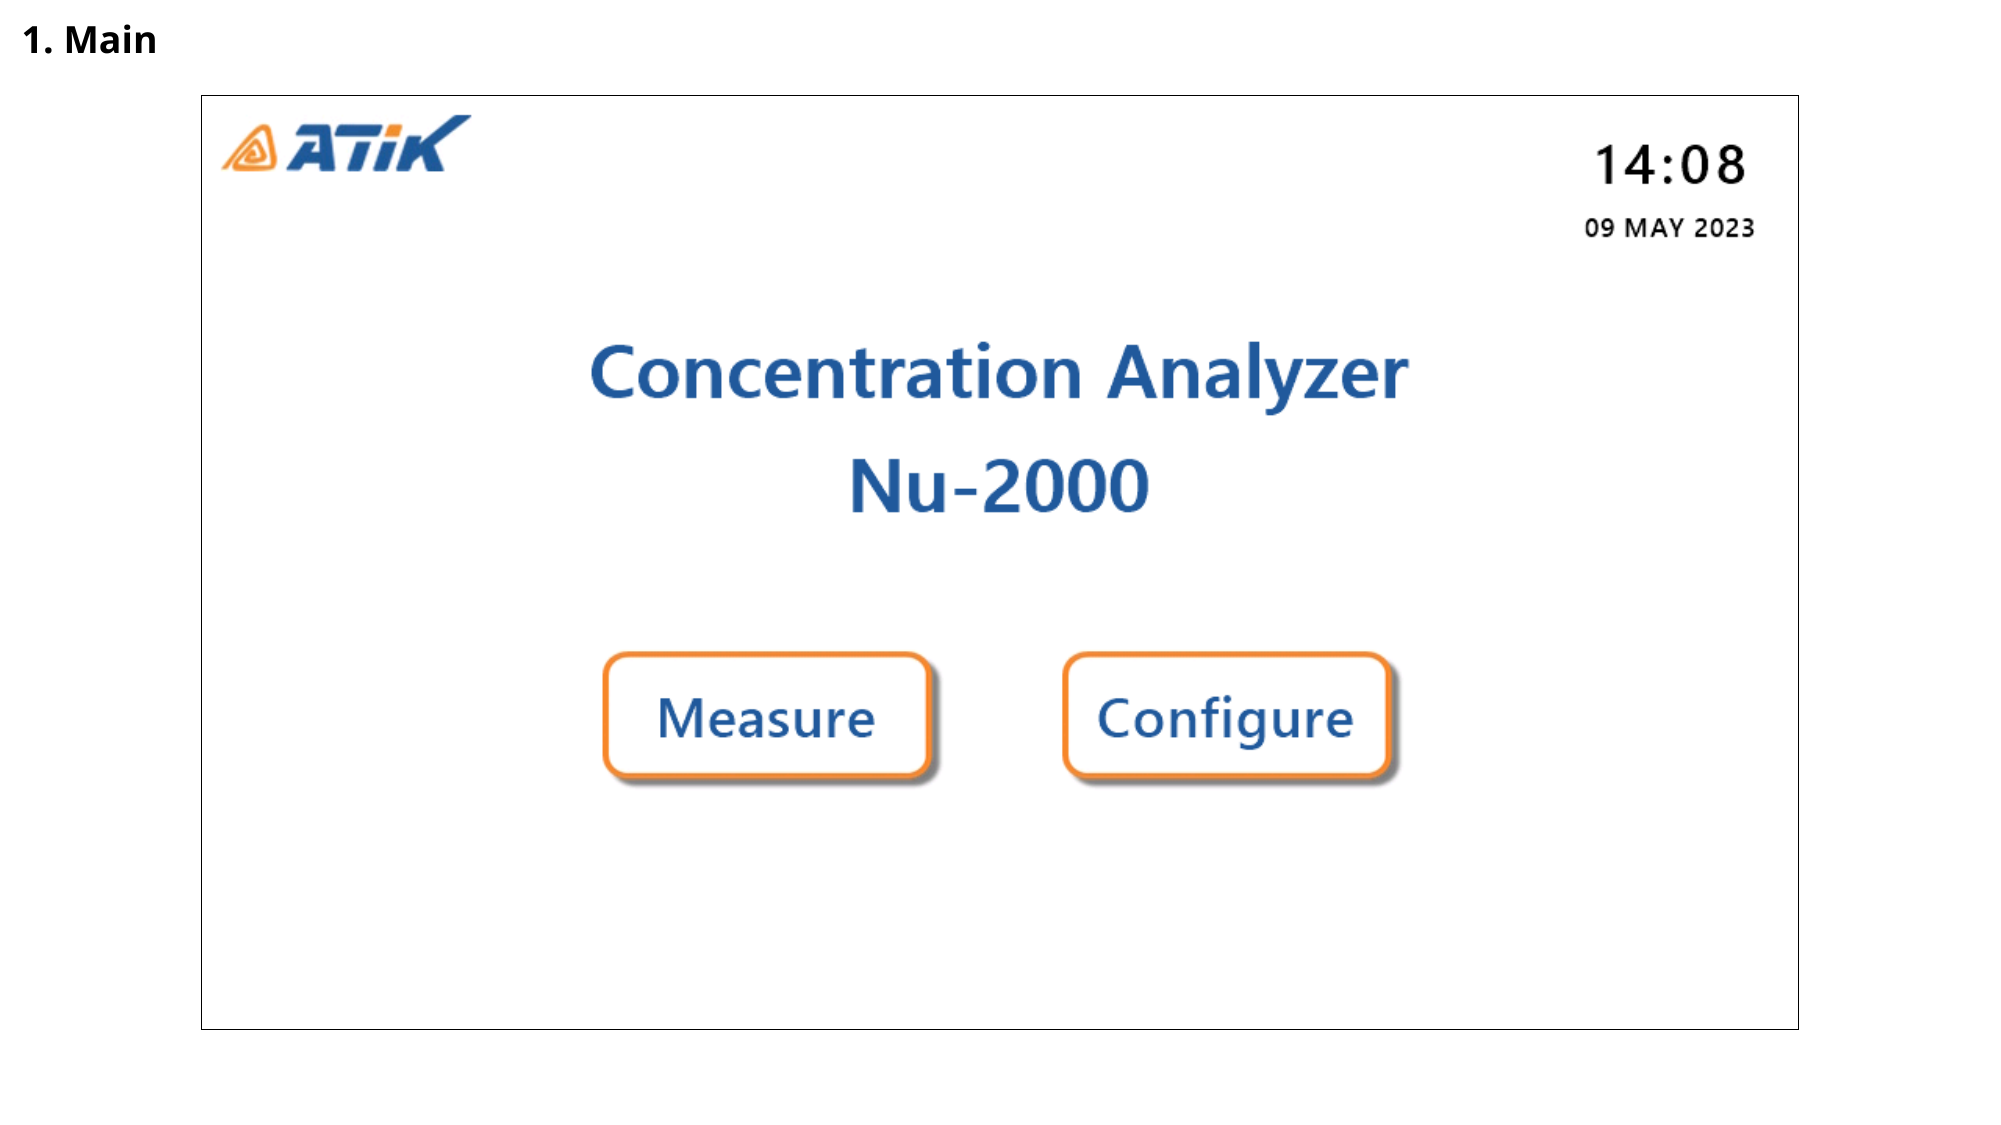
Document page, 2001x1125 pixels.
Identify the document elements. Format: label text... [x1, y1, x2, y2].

picture [201, 95, 1799, 1030]
text_box 1. Main [6, 8, 173, 69]
